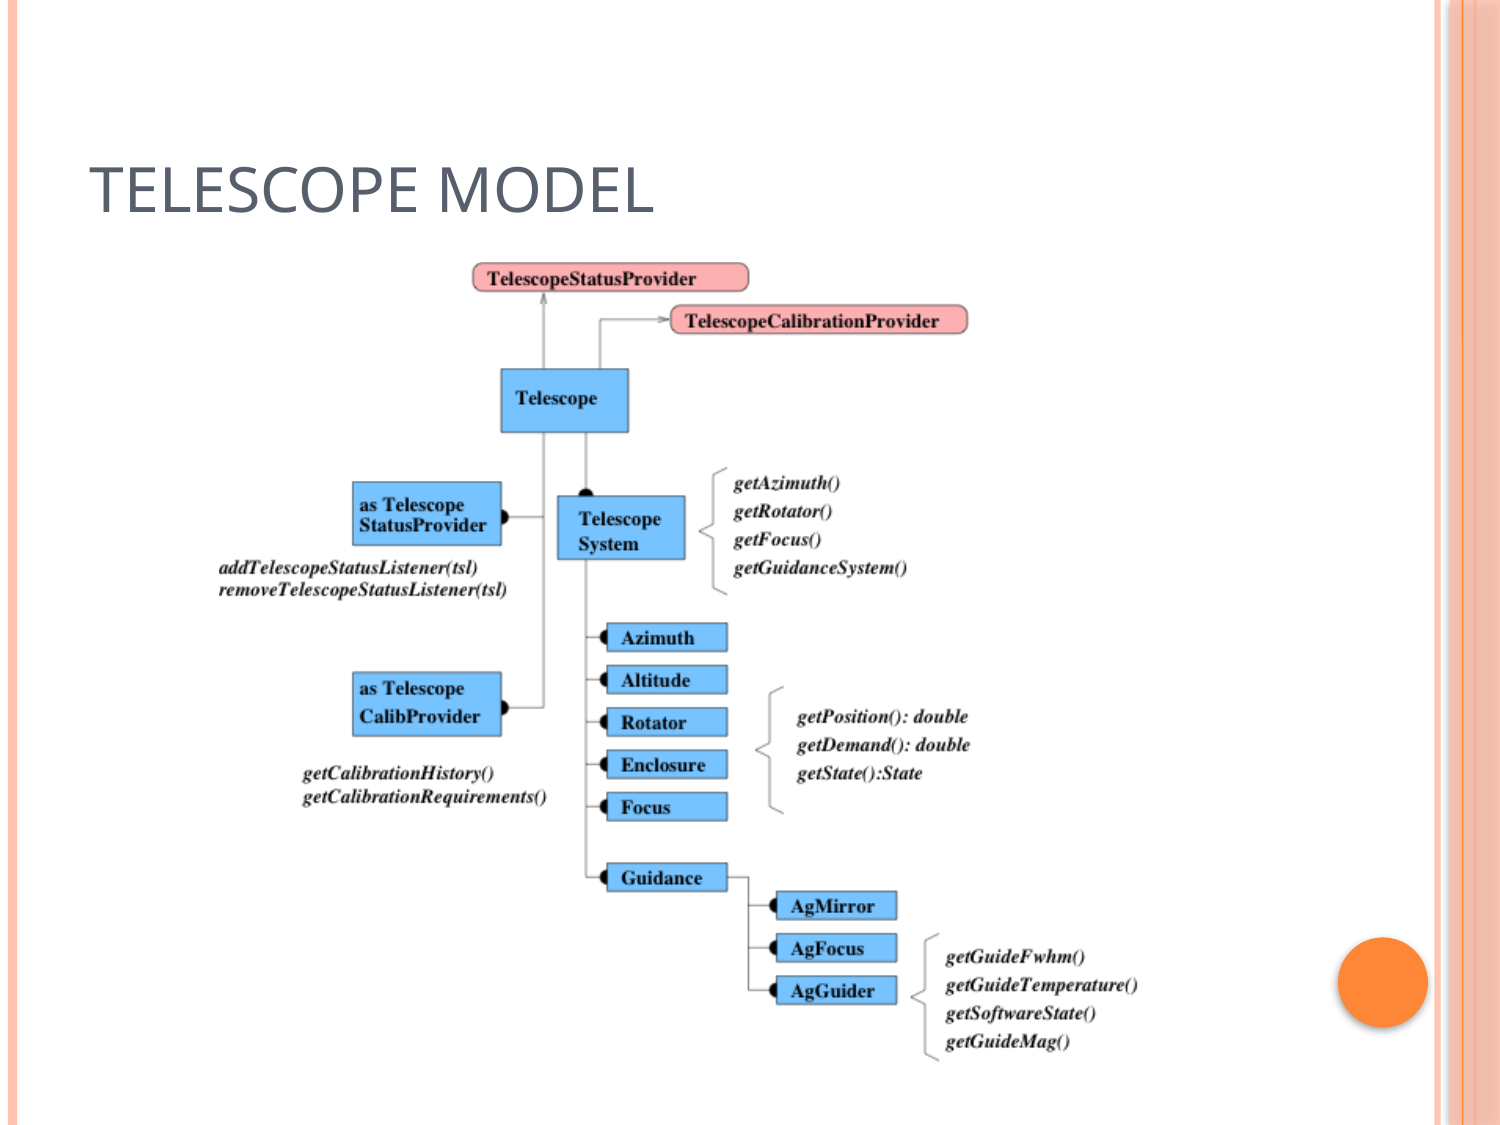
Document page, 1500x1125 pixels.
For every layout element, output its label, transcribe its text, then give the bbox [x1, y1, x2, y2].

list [219, 261, 1156, 1063]
title Telescope Model [75, 45, 1300, 233]
